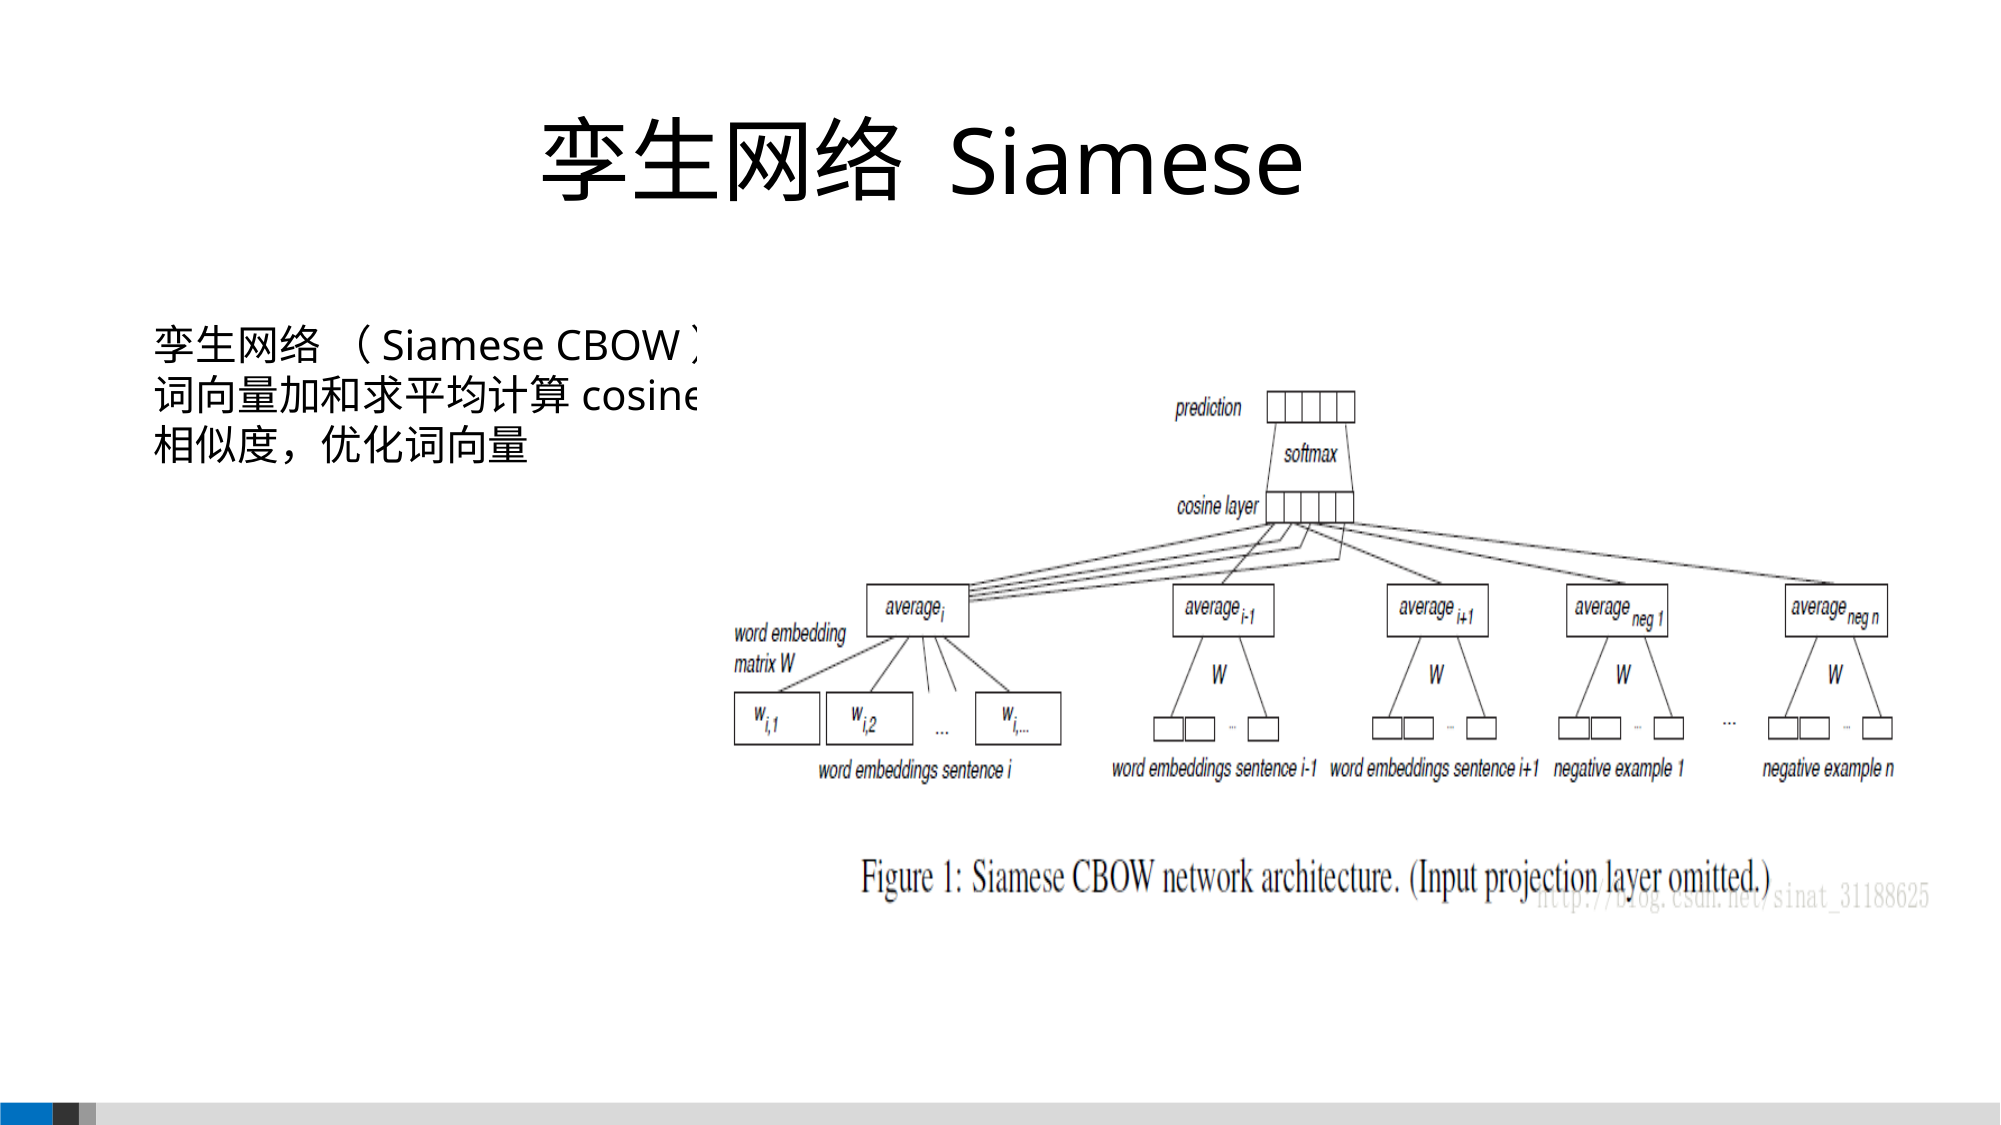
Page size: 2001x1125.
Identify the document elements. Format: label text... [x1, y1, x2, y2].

picture [696, 287, 1942, 935]
text_box 孪生网络 （Siamese CBOW） 词向量加和求平均计算cosine 相似度，优化词向量 [154, 316, 691, 529]
text_box 孪生网络 Siamese [123, 100, 1720, 213]
